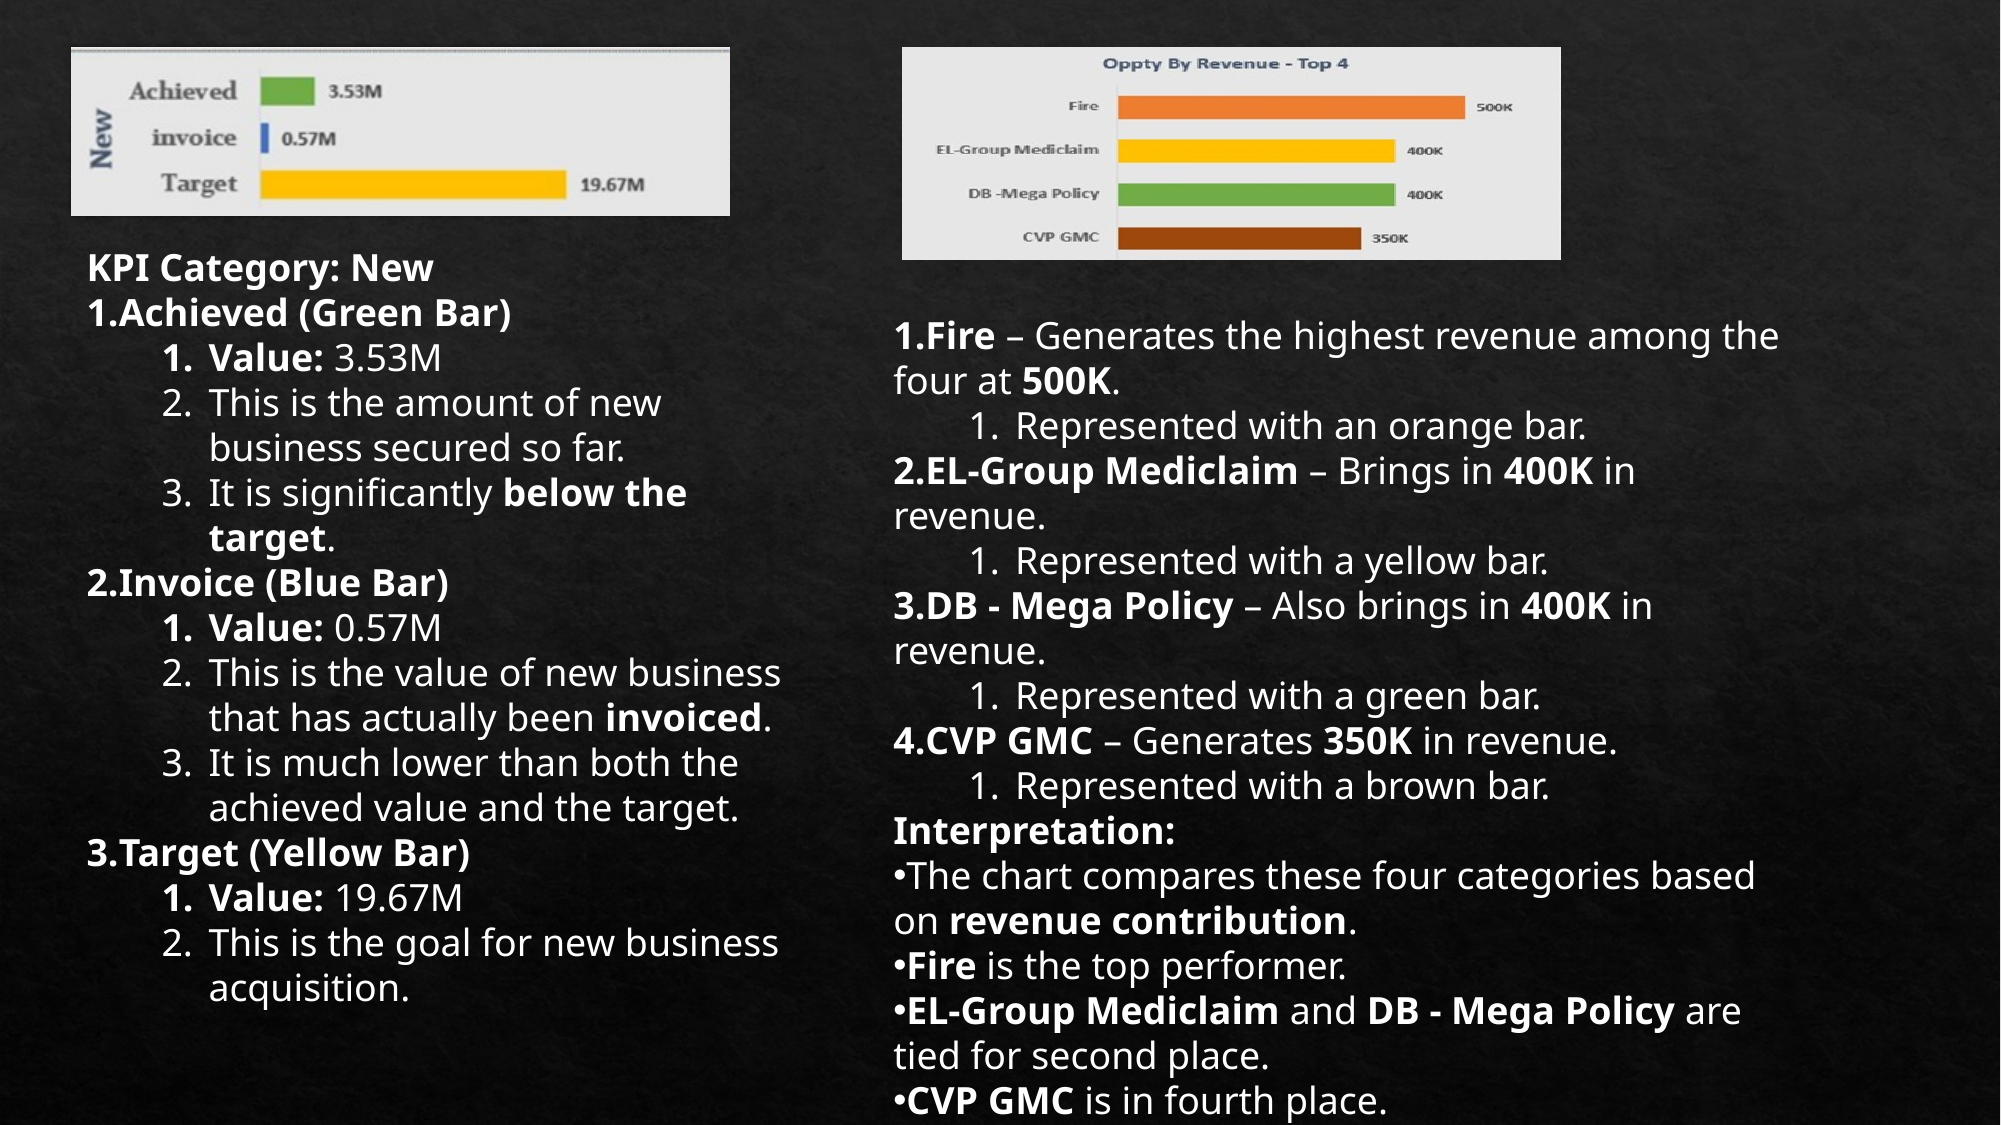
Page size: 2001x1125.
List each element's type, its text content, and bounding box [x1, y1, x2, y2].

picture [901, 46, 1561, 261]
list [71, 46, 731, 217]
text_box Fire – Generates the highest revenue among the four at 500K. Represented with an orange bar. EL-Group Mediclaim – Brings in 400K in revenue. Represented with a yellow bar. DB - Mega Policy – Also brings in 400K in revenue. Represented with a green bar. CVP GMC – Generates 350K in revenue. Represented with a brown bar. Interpretation: The chart compares these four categories based on revenue contribution. Fire is the top performer. EL-Group Mediclaim and DB - Mega Policy are tied for second place. CVP GMC is in fourth place. [878, 304, 1813, 1125]
text_box KPI Category: New Achieved (Green Bar) Value: 3.53M This is the amount of new business secured so far. It is significantly below the target. Invoice (Blue Bar) Value: 0.57M This is the value of new business that has actually been invoiced. It is much lower than both the achieved value and the target. Target (Yellow Bar) Value: 19.67M This is the goal for new business acquisition. [71, 236, 832, 1017]
